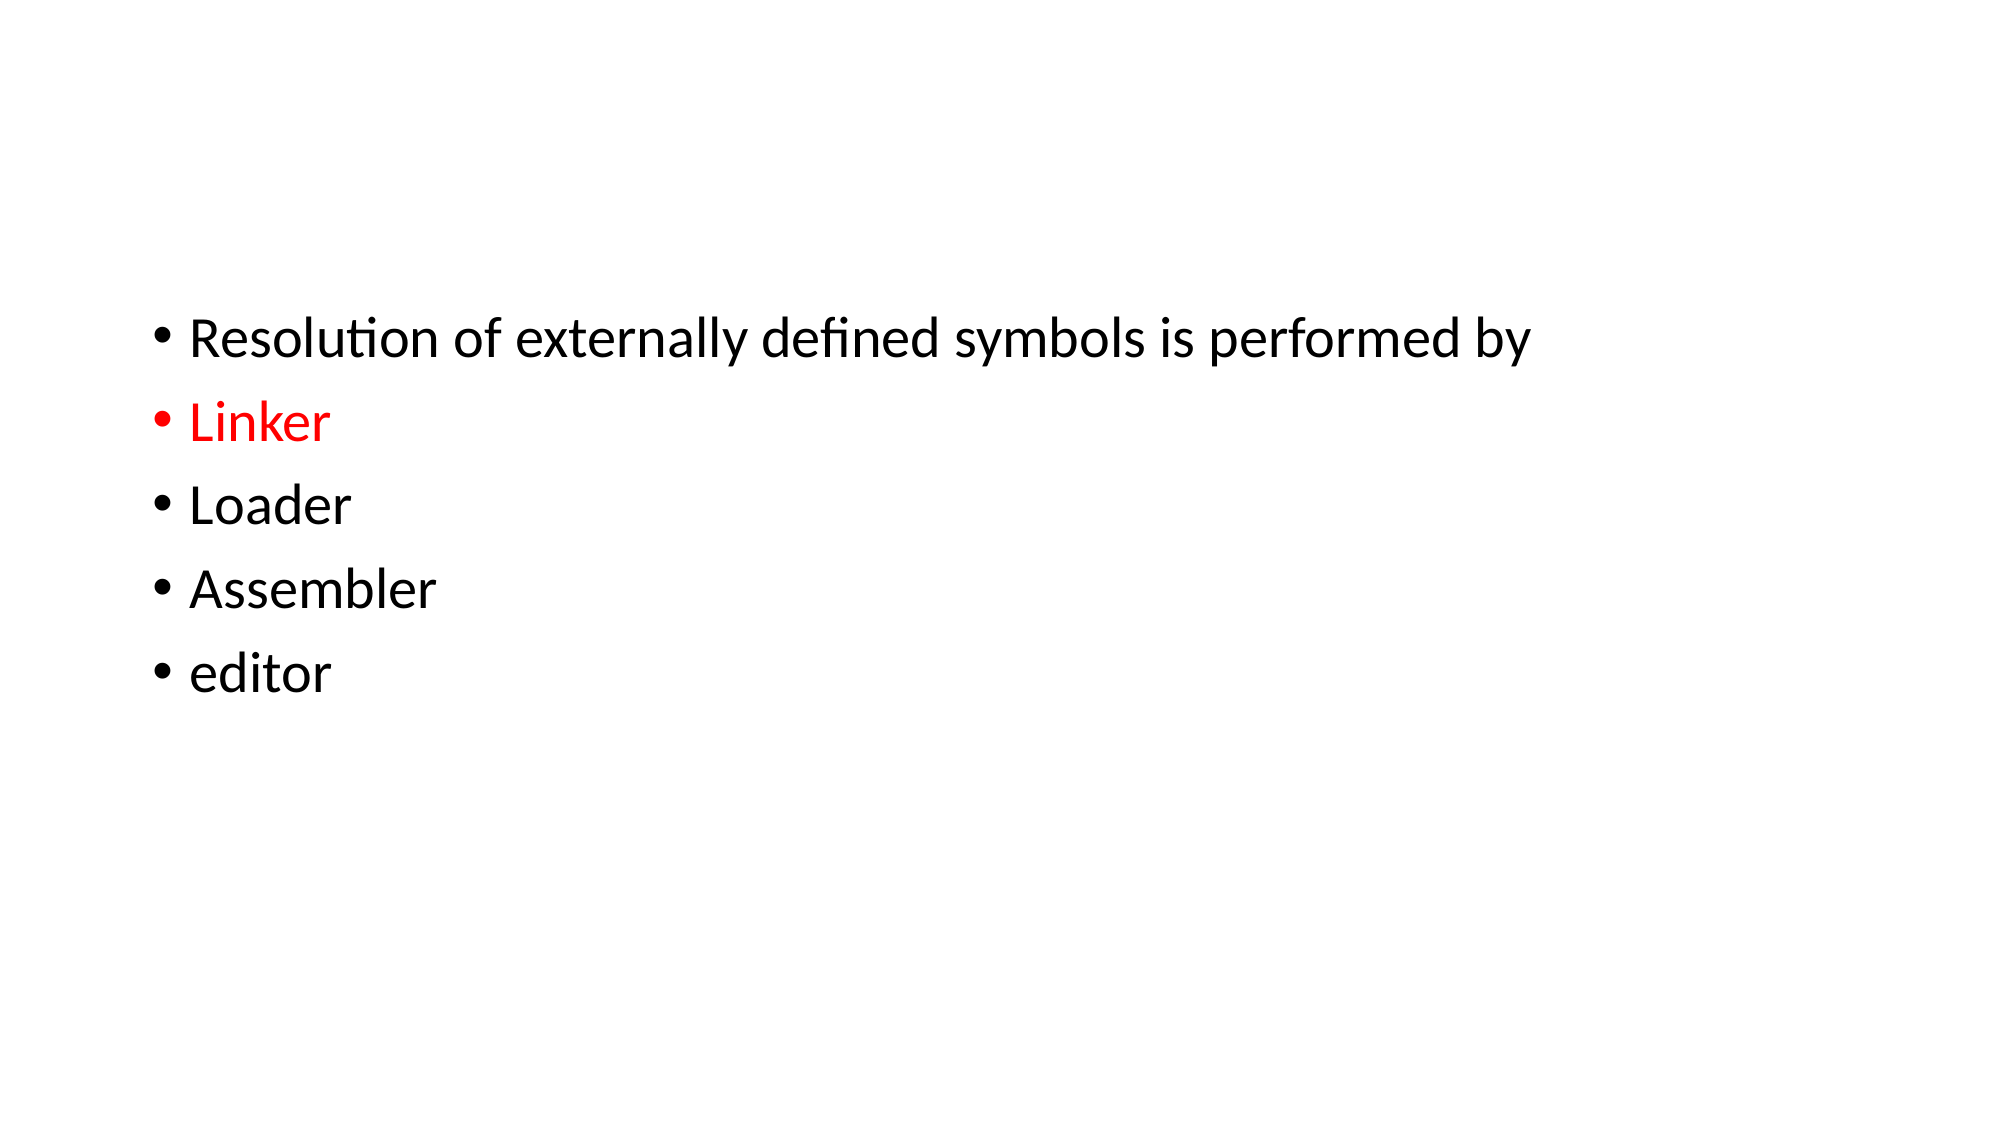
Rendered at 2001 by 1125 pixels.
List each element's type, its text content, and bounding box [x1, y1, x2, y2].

list Resolution of externally defined symbols is performed by Linker Loader Assembler editor [137, 299, 1863, 1014]
